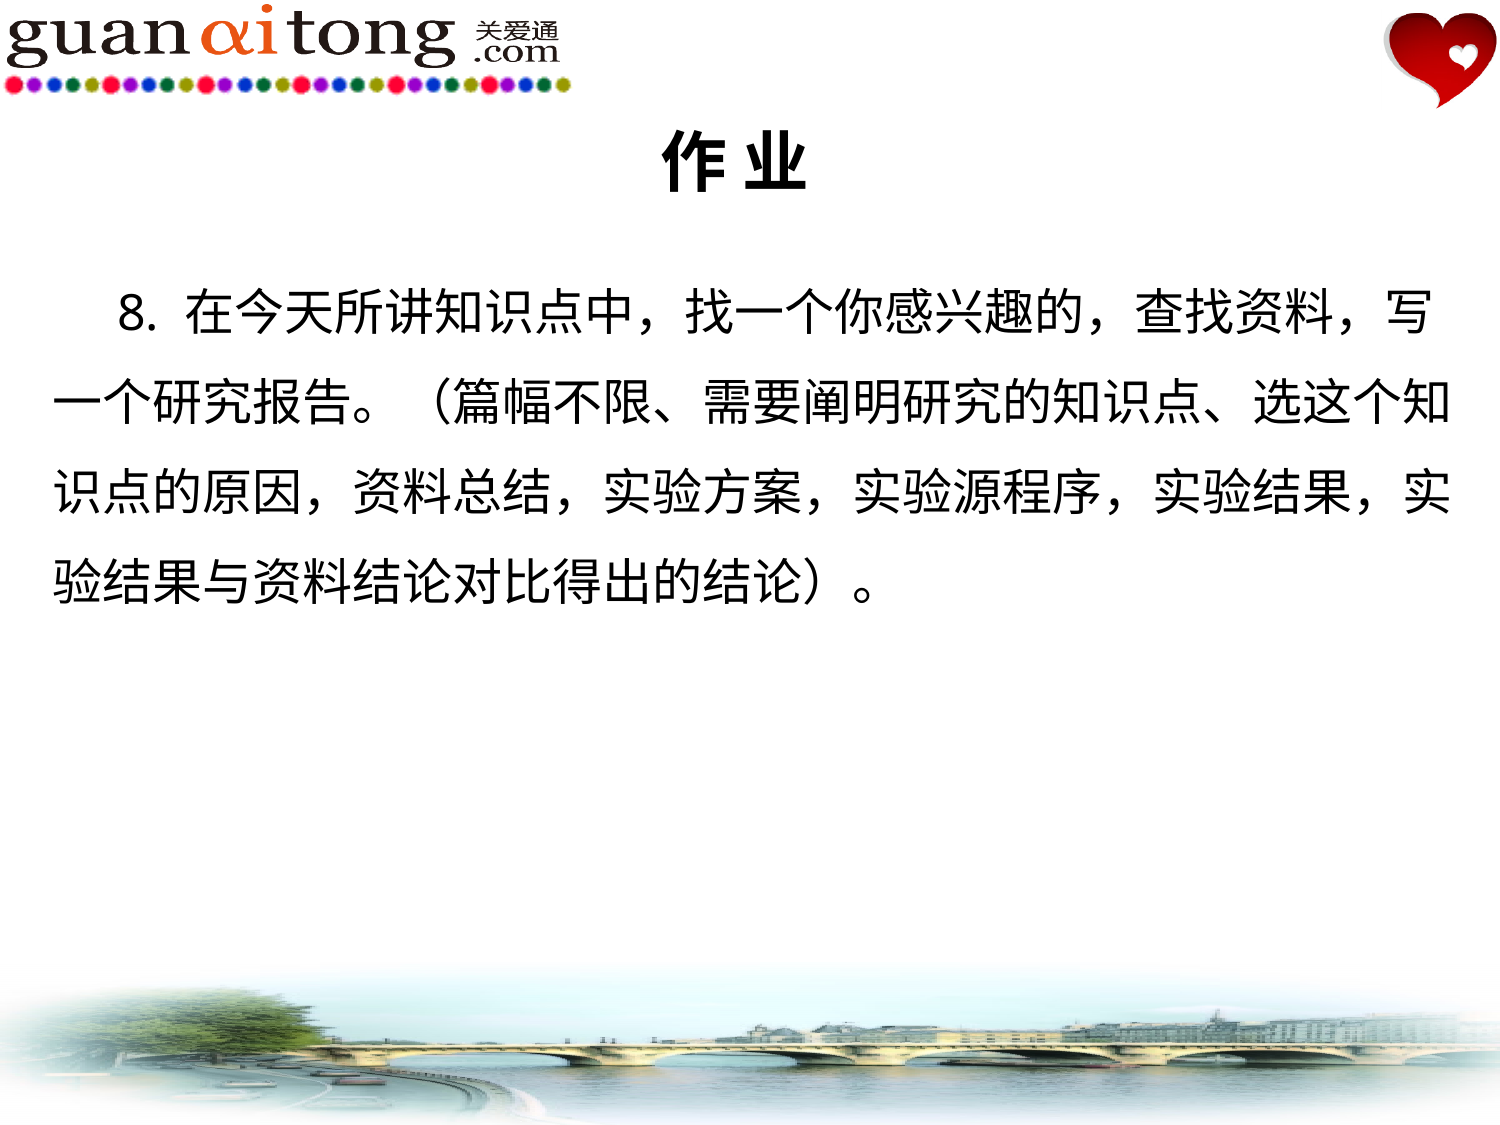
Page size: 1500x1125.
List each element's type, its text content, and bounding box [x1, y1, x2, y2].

picture [0, 962, 1500, 1125]
picture [0, 0, 579, 101]
text_box 作 业 [645, 112, 825, 208]
text_box 8. 在今天所讲知识点中，找一个你感兴趣的，查找资料，写一个研究报告。（篇幅不限、需要阐明研究的知识点、选这个知识点的原因，资料总结，实验方案，实验源程序，实验结果，实验结果与资料结论对比得出的结论）。 [37, 243, 1475, 619]
picture [1381, 9, 1500, 110]
